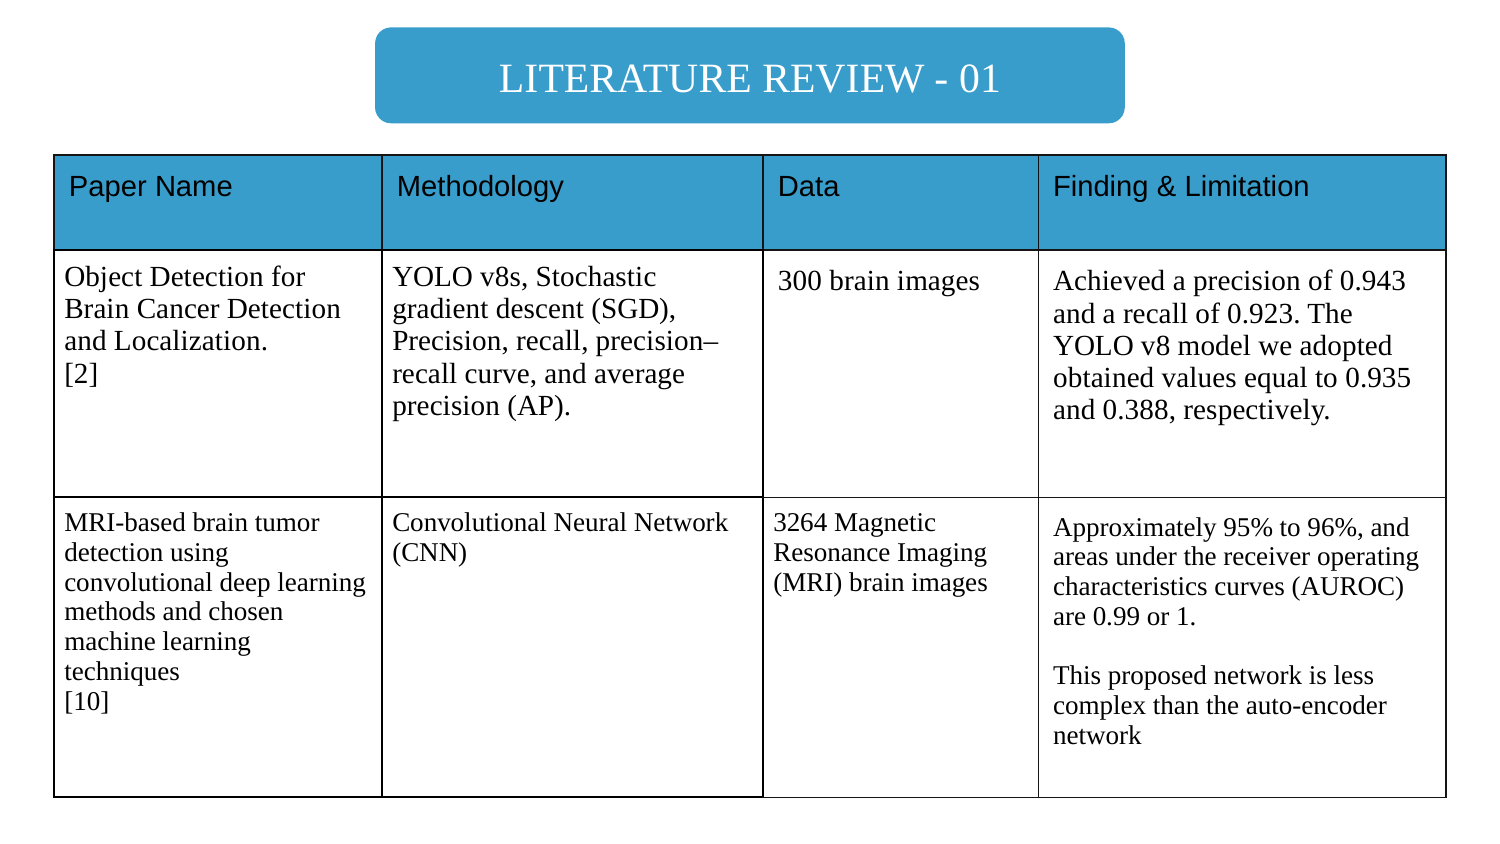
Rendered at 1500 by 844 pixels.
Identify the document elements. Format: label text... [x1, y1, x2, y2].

table_cell 300 brain images [764, 251, 1038, 497]
table_cell Convolutional Neural Network (CNN) [383, 498, 762, 796]
table_cell Approximately 95% to 96%, and areas under the receiver operating characteristics curves (AUROC) are 0.99 or 1. This proposed network is less complex than the auto-encoder network [1039, 498, 1445, 797]
table_header Finding & Limitation [1039, 156, 1445, 249]
table_cell 3264 Magnetic Resonance Imaging (MRI) brain images [764, 498, 1038, 797]
table_cell MRI-based brain tumor detection using convolutional deep learning methods and chosen machine learning techniques [10] [55, 498, 381, 796]
text_box LITERATURE REVIEW - 01 [375, 27, 1125, 124]
table_header Data [764, 156, 1038, 249]
table_cell YOLO v8s, Stochastic gradient descent (SGD), Precision, recall, precision–recall curve, and average precision (AP). [383, 251, 762, 496]
table_header Paper Name [55, 156, 381, 249]
table_header Methodology [383, 156, 762, 249]
table_cell Achieved a precision of 0.943 and a recall of 0.923. The YOLO v8 model we adopted obtained values equal to 0.935 and 0.388, respectively. [1039, 251, 1445, 497]
table_cell Object Detection for Brain Cancer Detection and Localization. [2] [55, 251, 381, 496]
